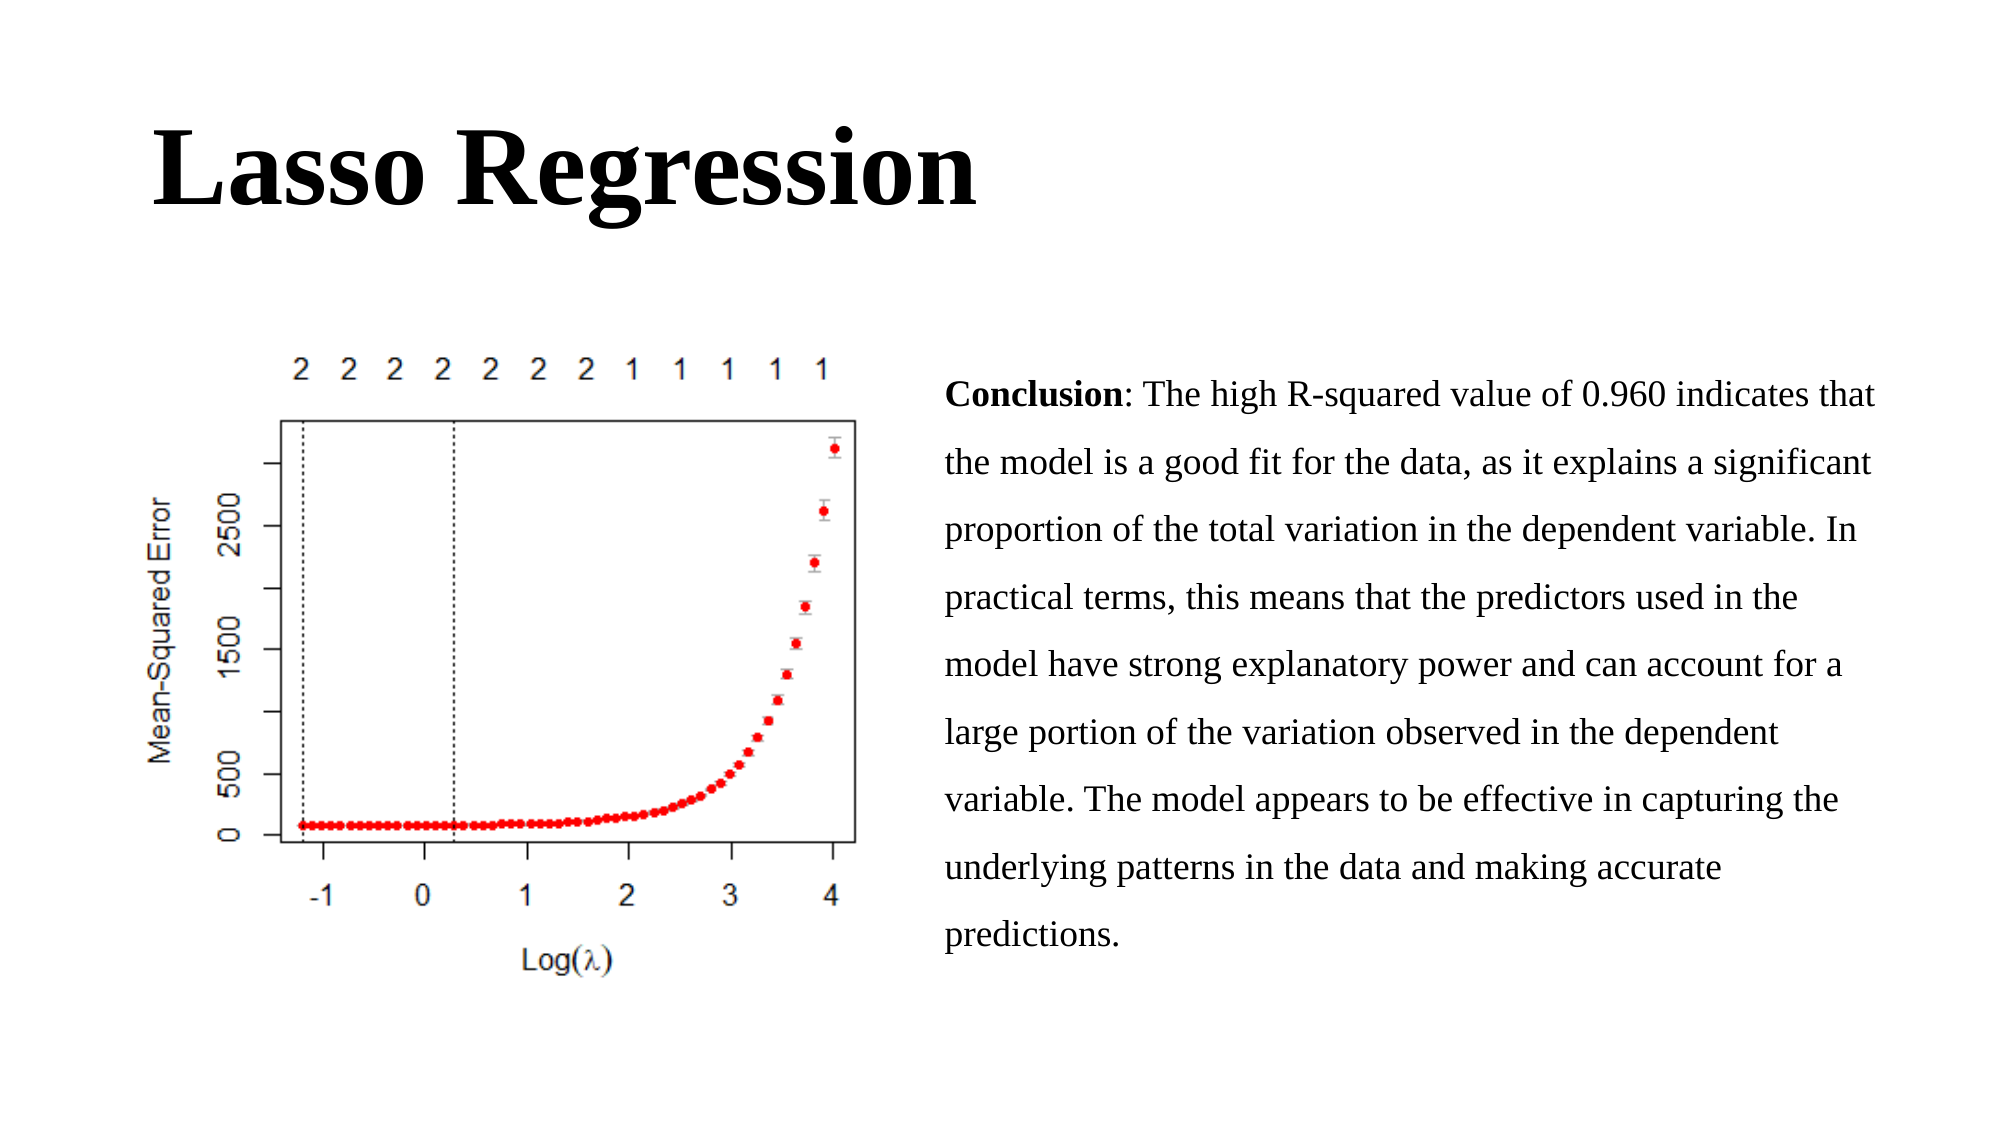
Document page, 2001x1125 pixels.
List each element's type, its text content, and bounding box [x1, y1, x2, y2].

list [137, 277, 930, 1022]
text_box Conclusion: The high R-squared value of 0.960 indicates that the model is a good fit for the data, as it explains a significant proportion of the total variation in the dependent variable. In practical terms, this means that the predictors used in the model have strong explanatory power and can account for a large portion of the variation observed in the dependent variable. The model appears to be effective in capturing the underlying patterns in the data and making accurate predictions. [930, 339, 1904, 962]
title Lasso Regression [137, 59, 1863, 278]
